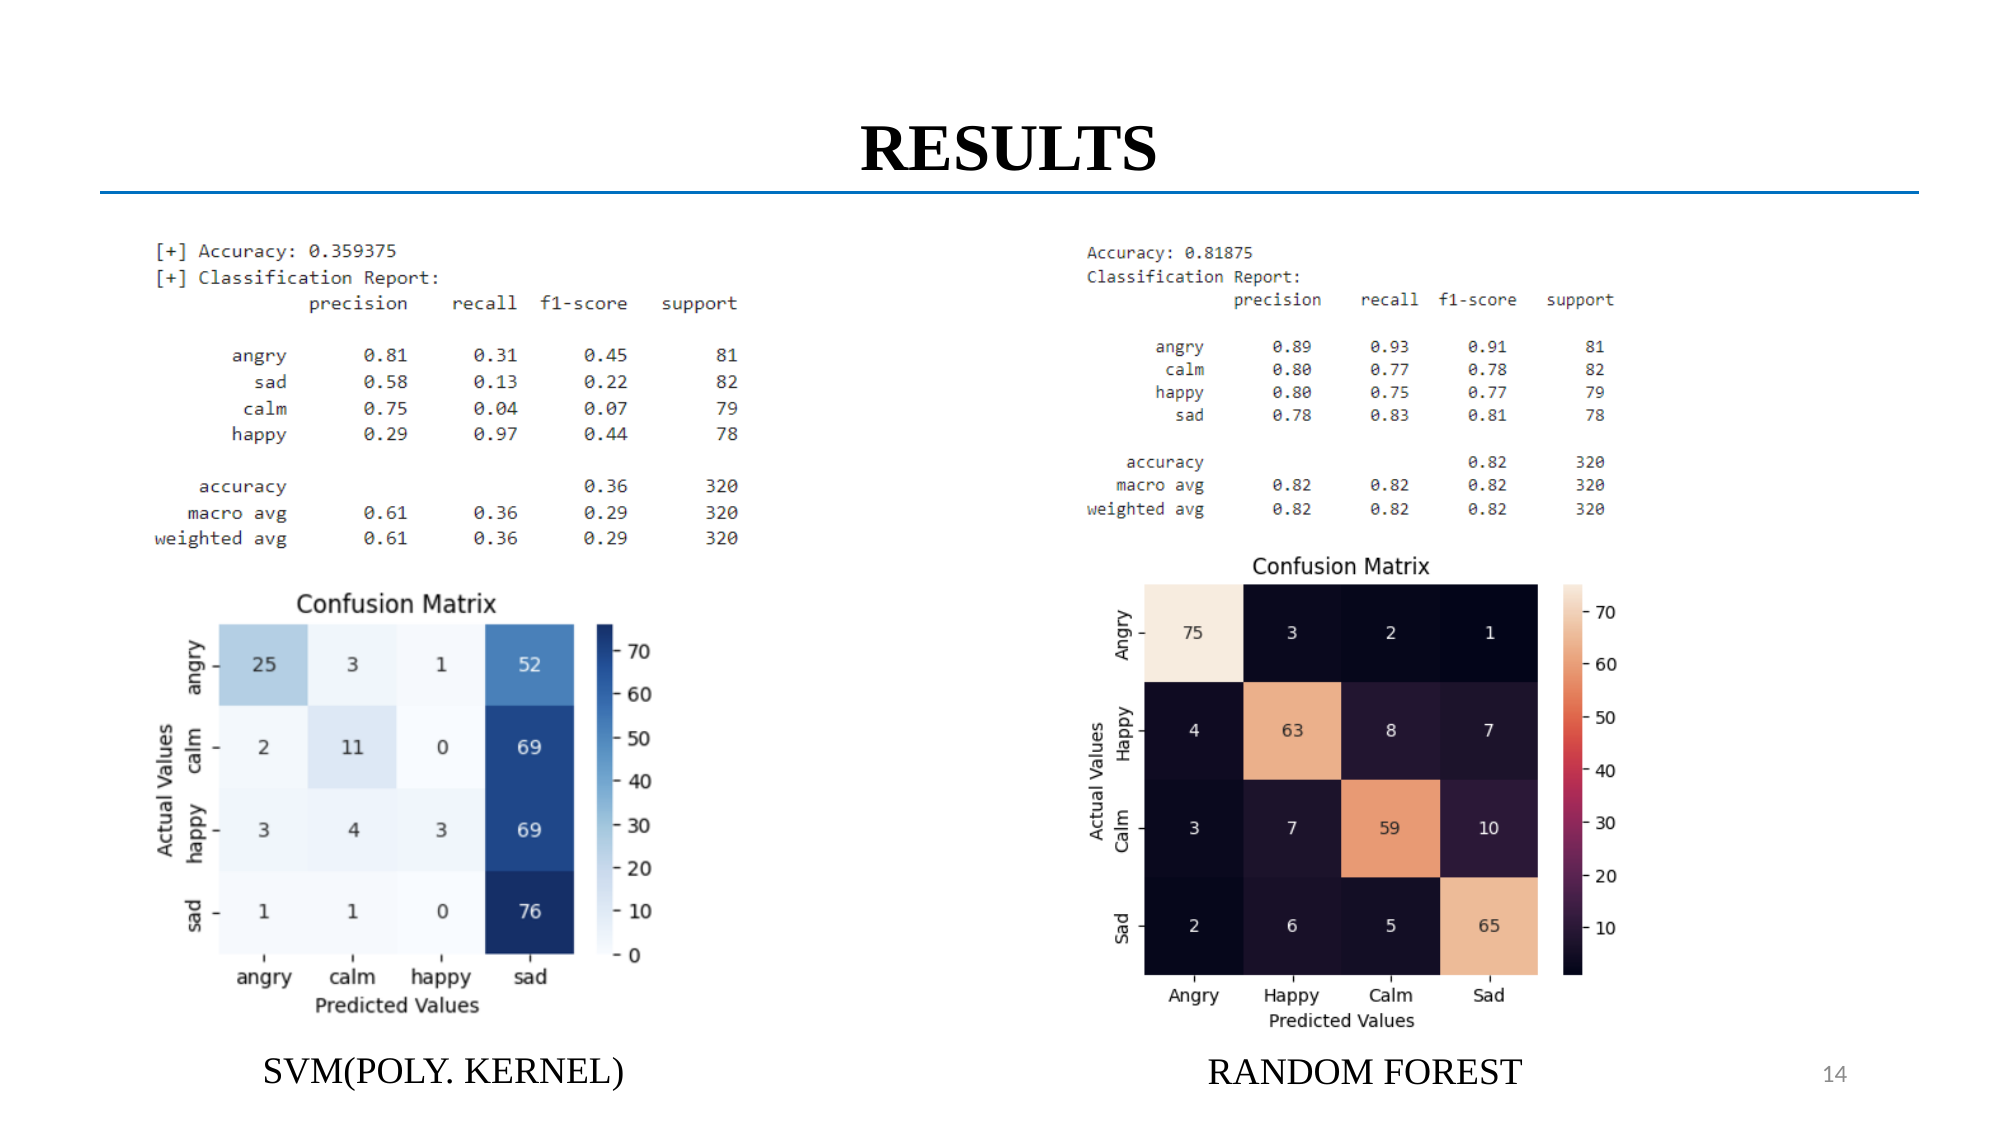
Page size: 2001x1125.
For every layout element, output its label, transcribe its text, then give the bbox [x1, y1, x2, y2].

picture [1057, 237, 1670, 1050]
text_box RESULTS [0, 105, 2000, 218]
picture [123, 237, 789, 1026]
text_box RANDOM FOREST [1192, 1050, 1538, 1100]
slide_number 14 [1412, 1042, 1863, 1103]
text_box SVM(POLY. KERNEL) [247, 1038, 640, 1099]
